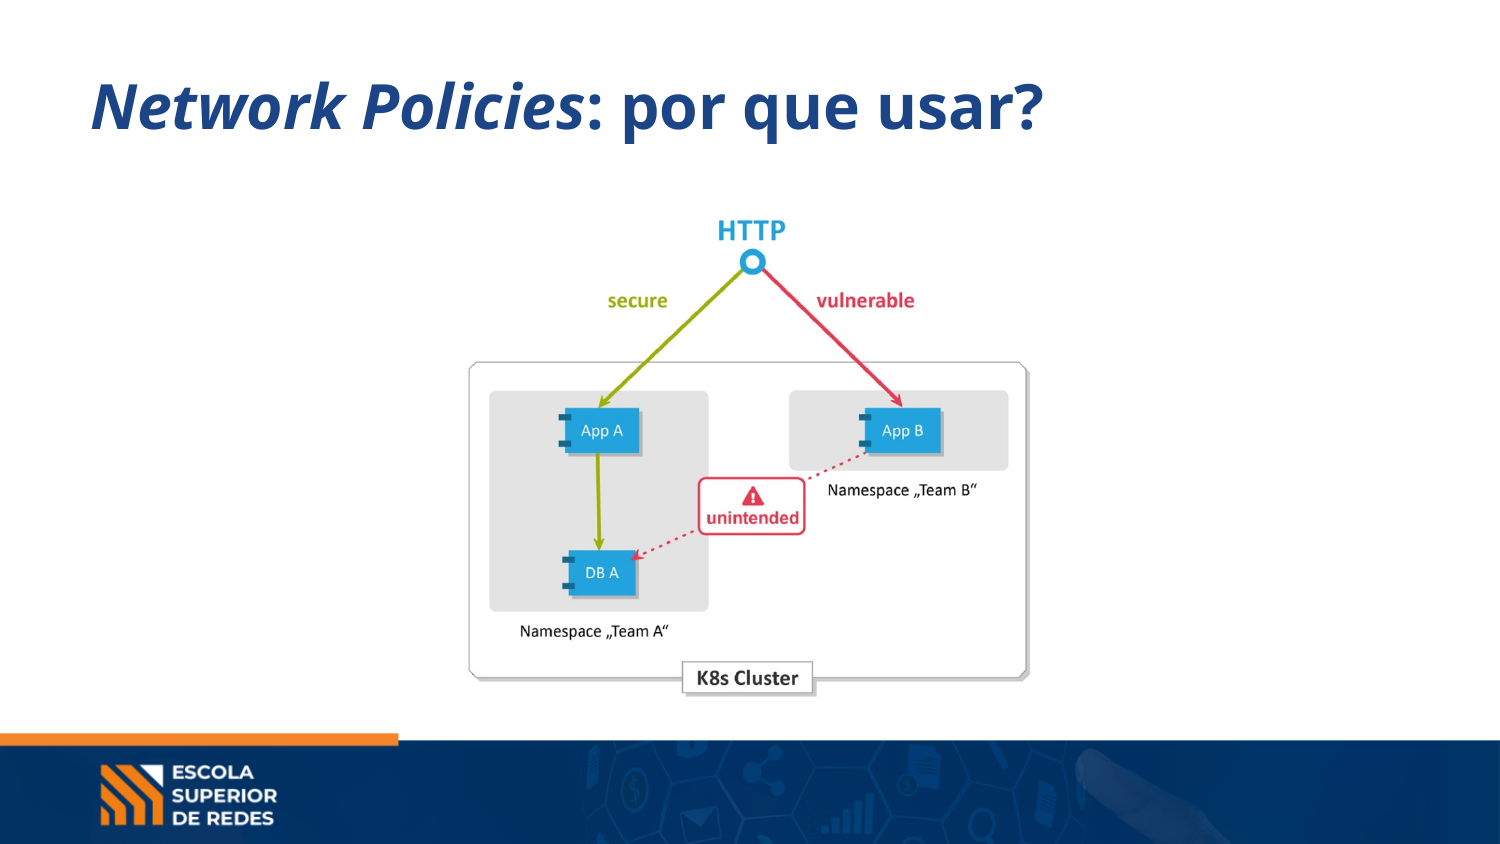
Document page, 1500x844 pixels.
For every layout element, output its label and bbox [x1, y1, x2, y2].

picture [459, 197, 1039, 714]
list [0, 1, 1500, 844]
